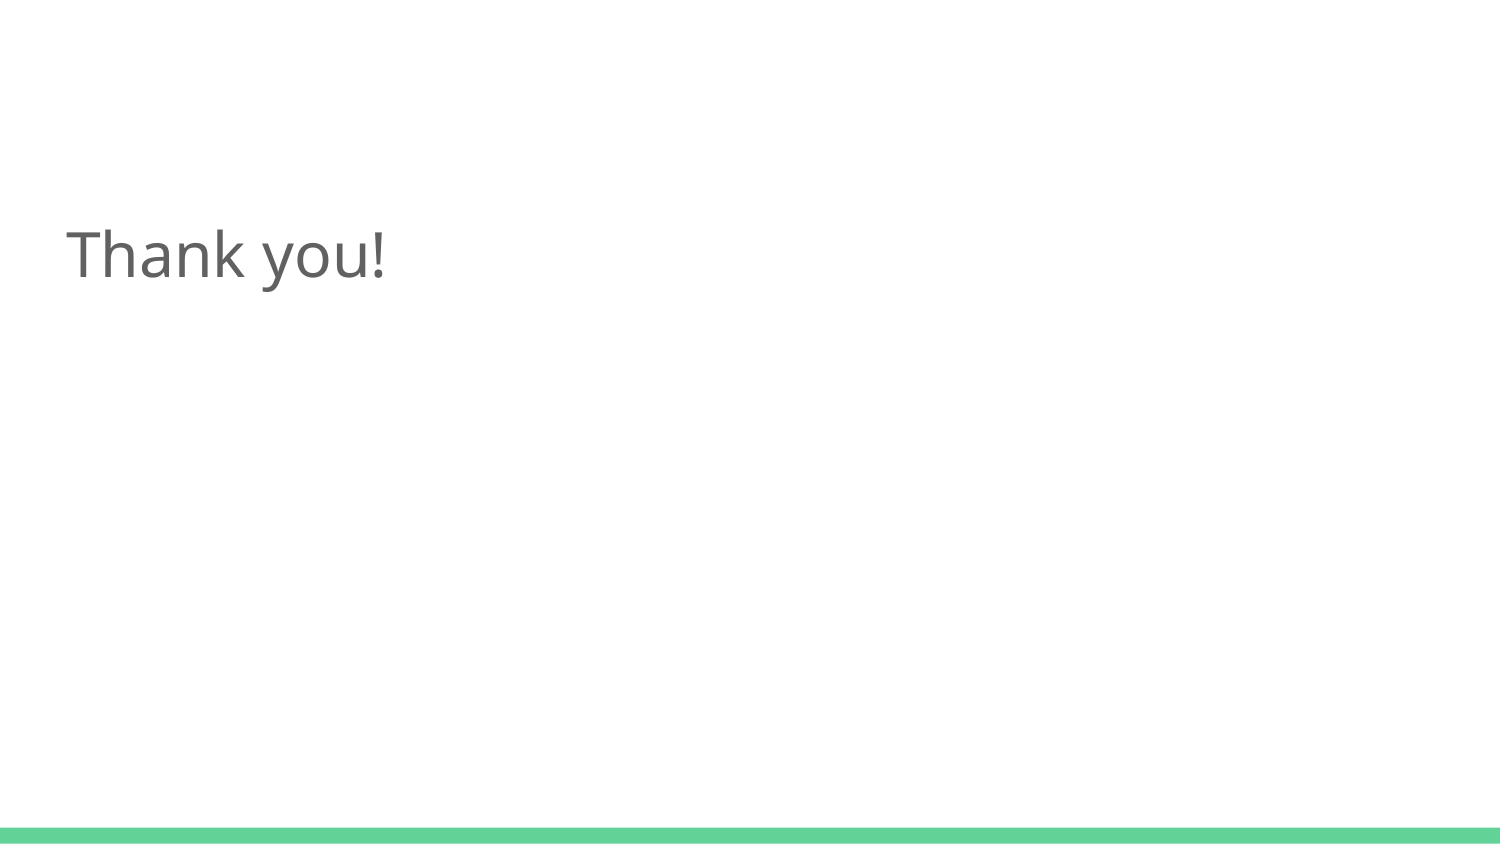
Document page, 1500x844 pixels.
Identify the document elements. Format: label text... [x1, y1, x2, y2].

list Thank you! [51, 189, 1449, 750]
